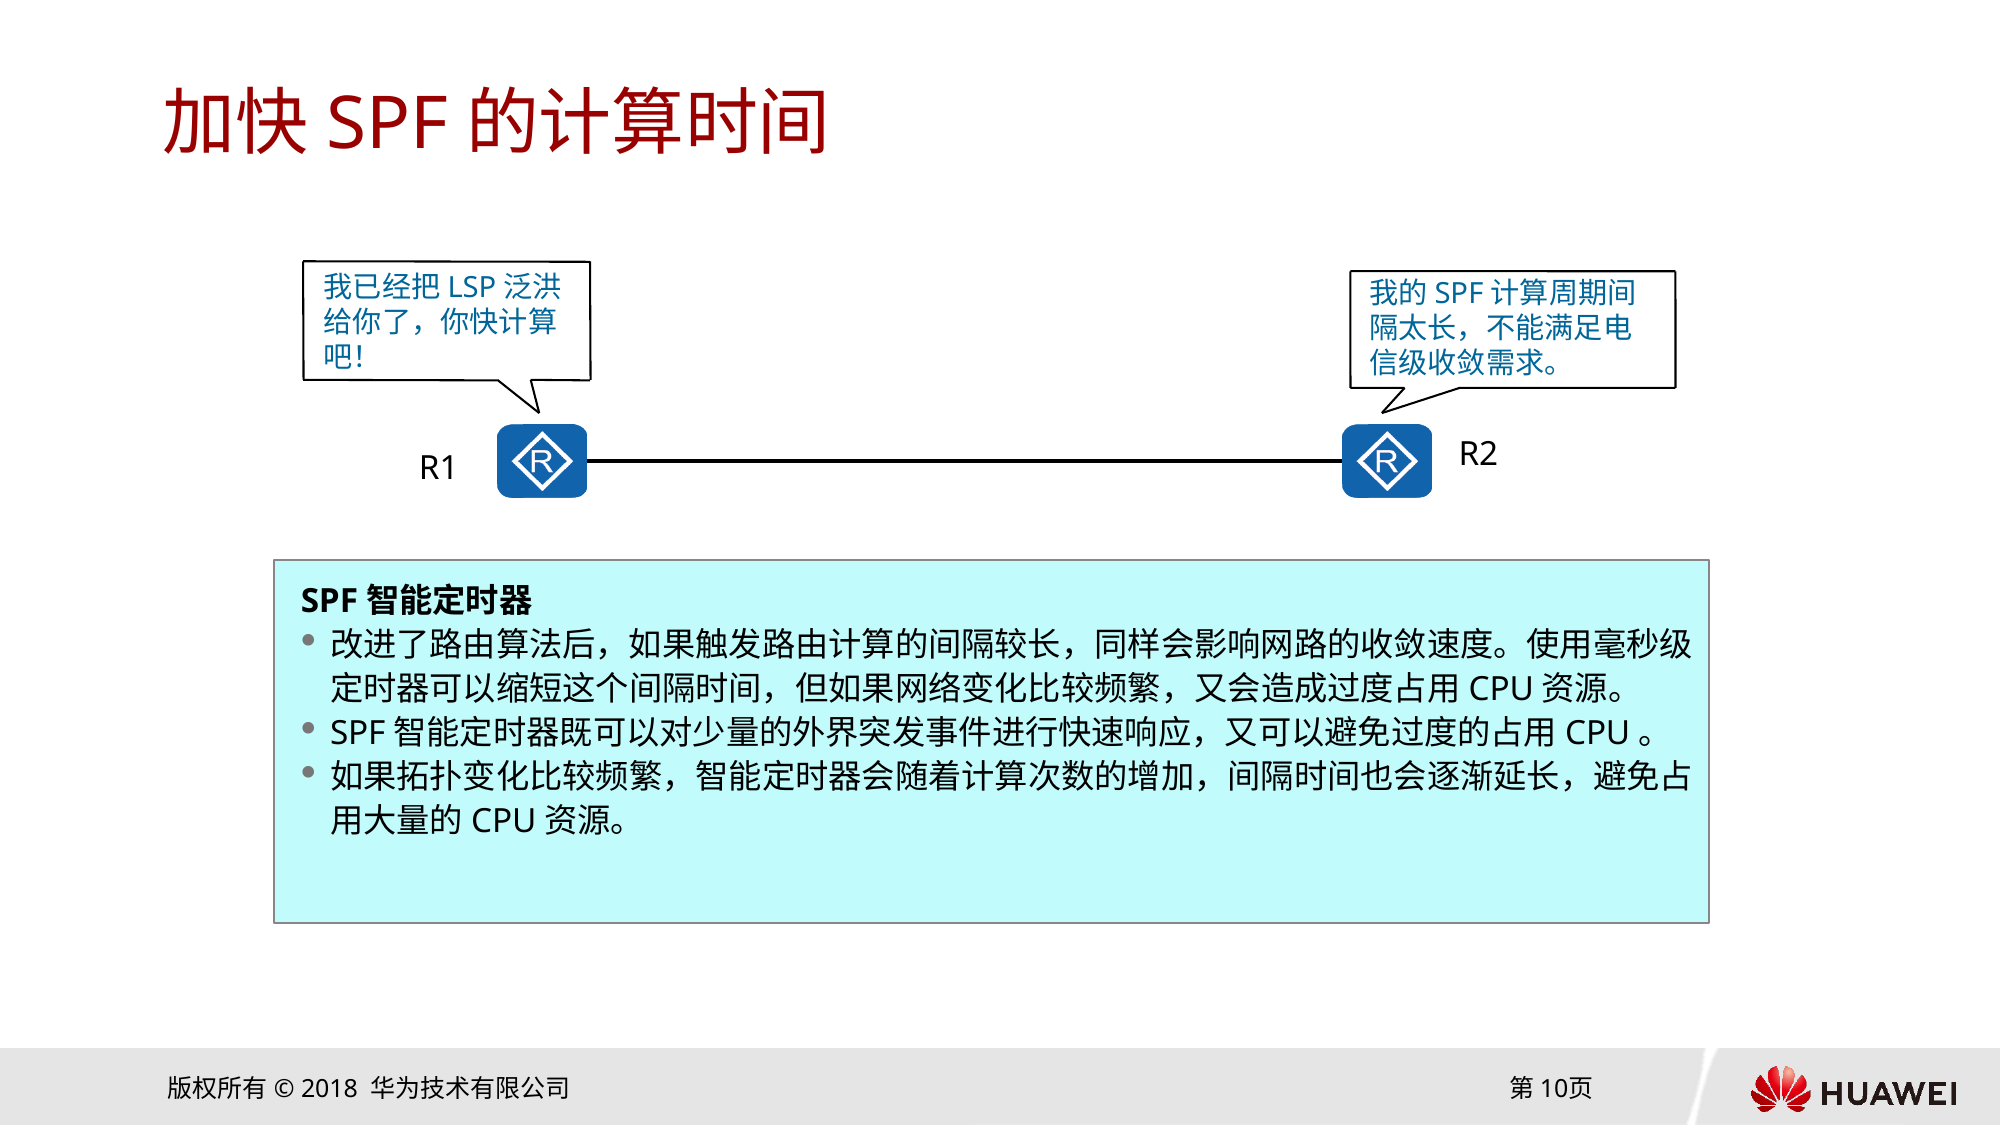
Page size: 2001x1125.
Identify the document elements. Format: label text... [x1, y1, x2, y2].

picture [1342, 424, 1432, 498]
picture [0, 1048, 2000, 1125]
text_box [1350, 270, 1676, 414]
text_box R1 [391, 438, 487, 474]
text_box SPF智能定时器 改进了路由算法后，如果触发路由计算的间隔较长，同样会影响网路的收敛速度。使用毫秒级定时器可以缩短这个间隔时间，但如果网络变化比较频繁，又会造成过度占用CPU资源。 SPF智能定时器既可以对少量的外界突发事件进行快速响应，又可以避免过度的占用CPU。 如果拓扑变化比较频繁，智能定时器会随着计算次数的增加，间隔时间也会逐渐延长，避免占用大量的CPU资源。 [286, 568, 1709, 923]
picture [497, 424, 587, 498]
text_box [302, 260, 591, 414]
text_box R2 [1436, 434, 1526, 470]
title 加快SPF的计算时间 [149, 47, 1883, 191]
text_box [273, 560, 1709, 923]
